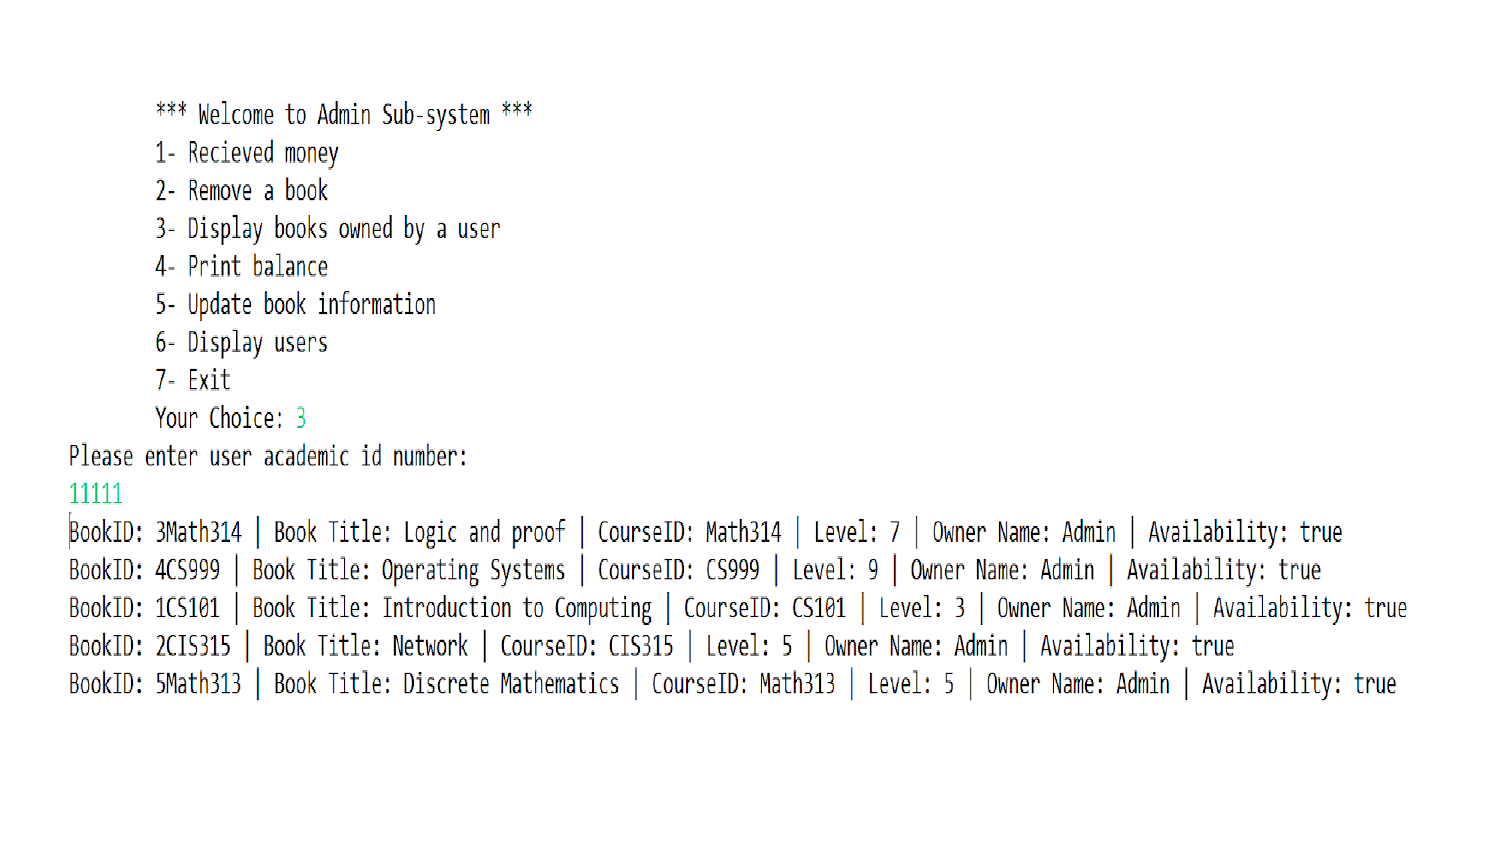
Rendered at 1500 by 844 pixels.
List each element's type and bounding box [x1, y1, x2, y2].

picture [65, 72, 1435, 732]
